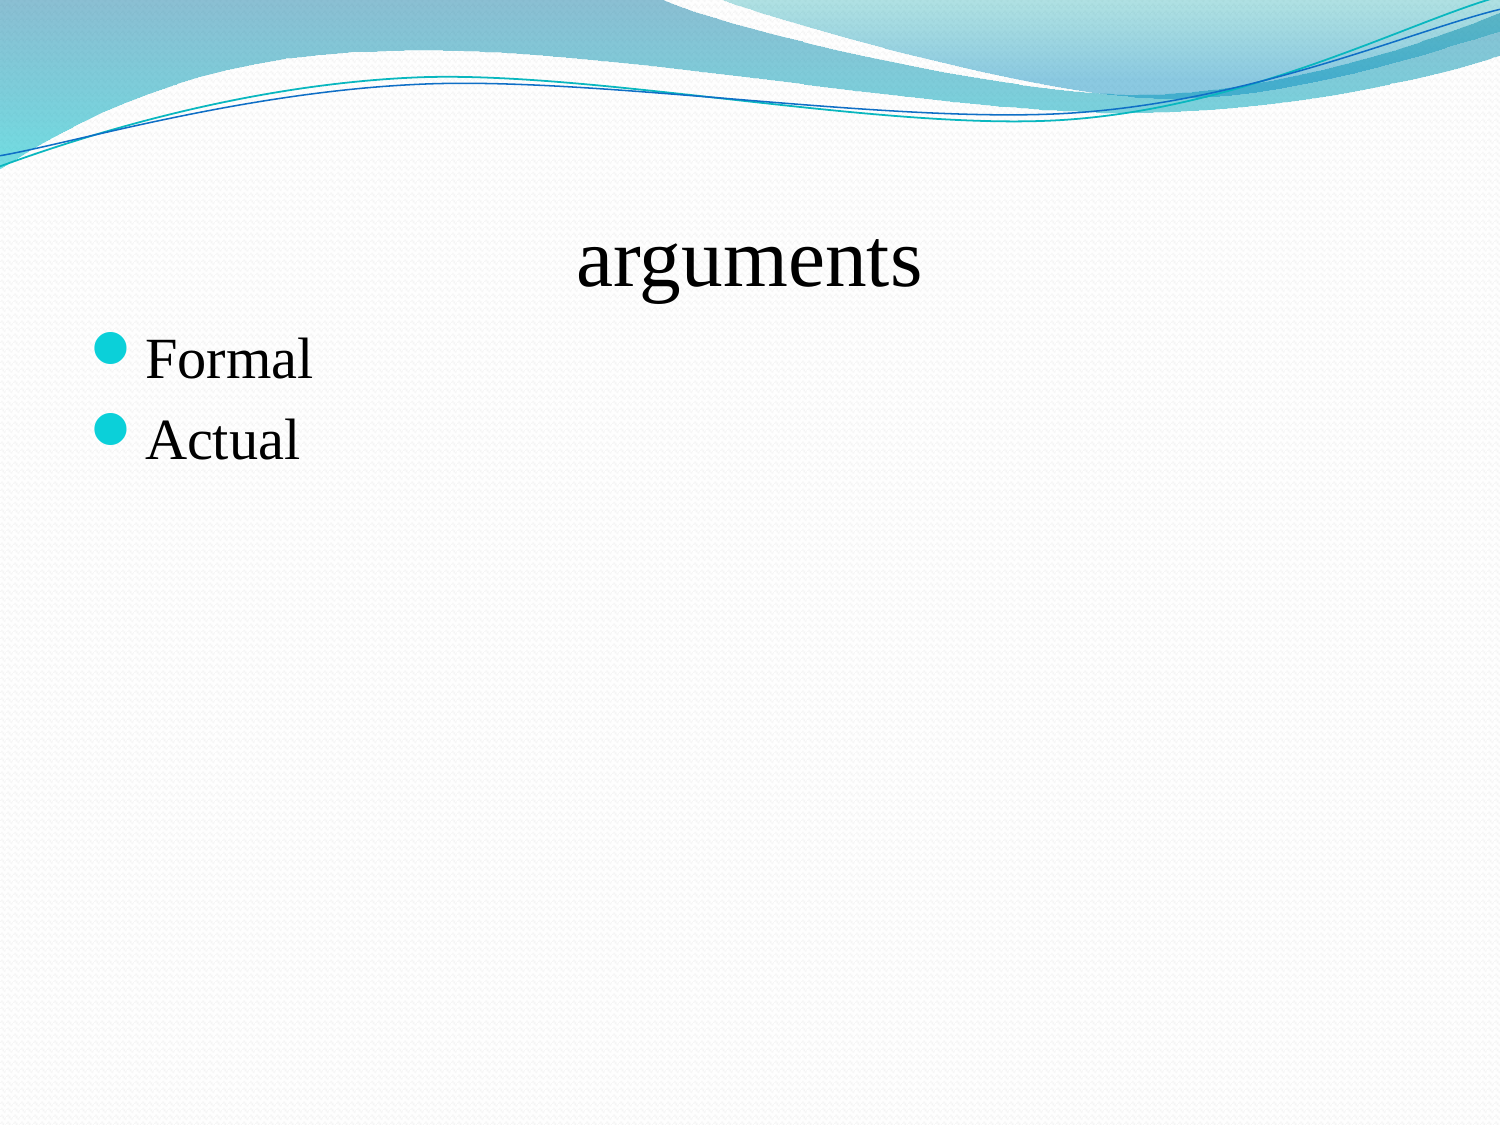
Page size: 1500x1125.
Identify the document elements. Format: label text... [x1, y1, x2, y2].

list Formal Actual [75, 312, 1425, 1033]
title arguments [75, 115, 1425, 303]
